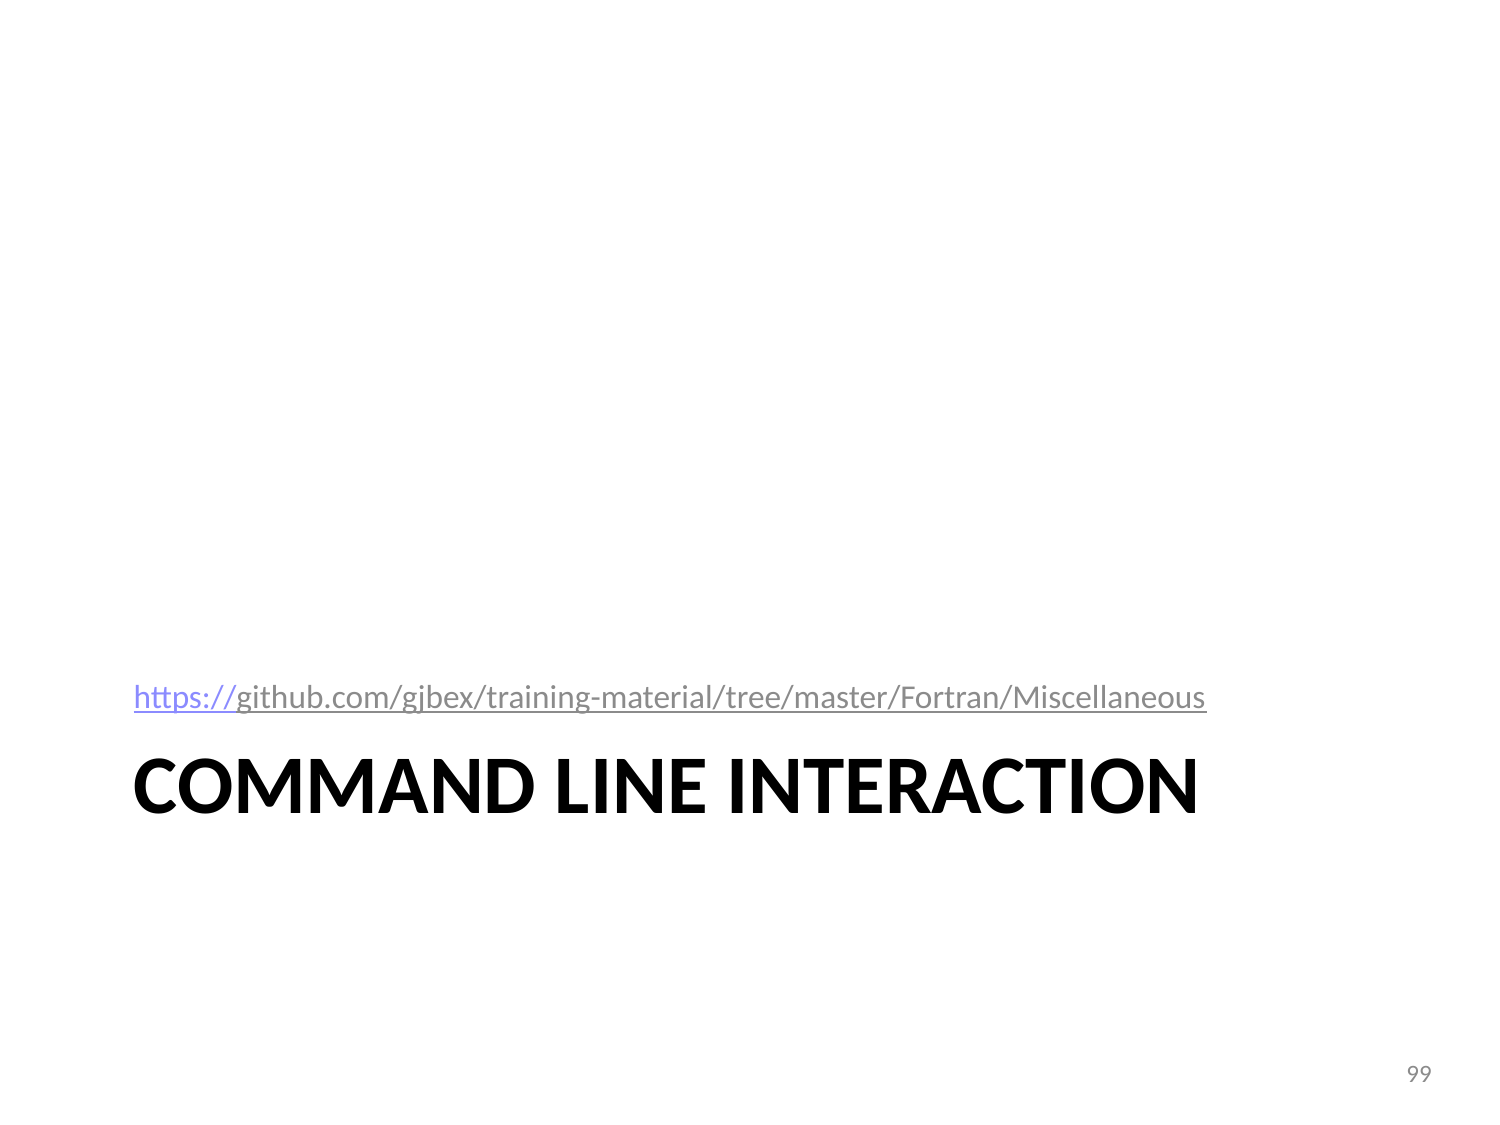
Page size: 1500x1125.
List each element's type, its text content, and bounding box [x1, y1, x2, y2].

list https://github.com/gjbex/training-material/tree/master/Fortran/Miscellaneous [118, 476, 1394, 723]
slide_number 99 [1096, 1042, 1447, 1103]
title Command line interaction [118, 723, 1394, 947]
